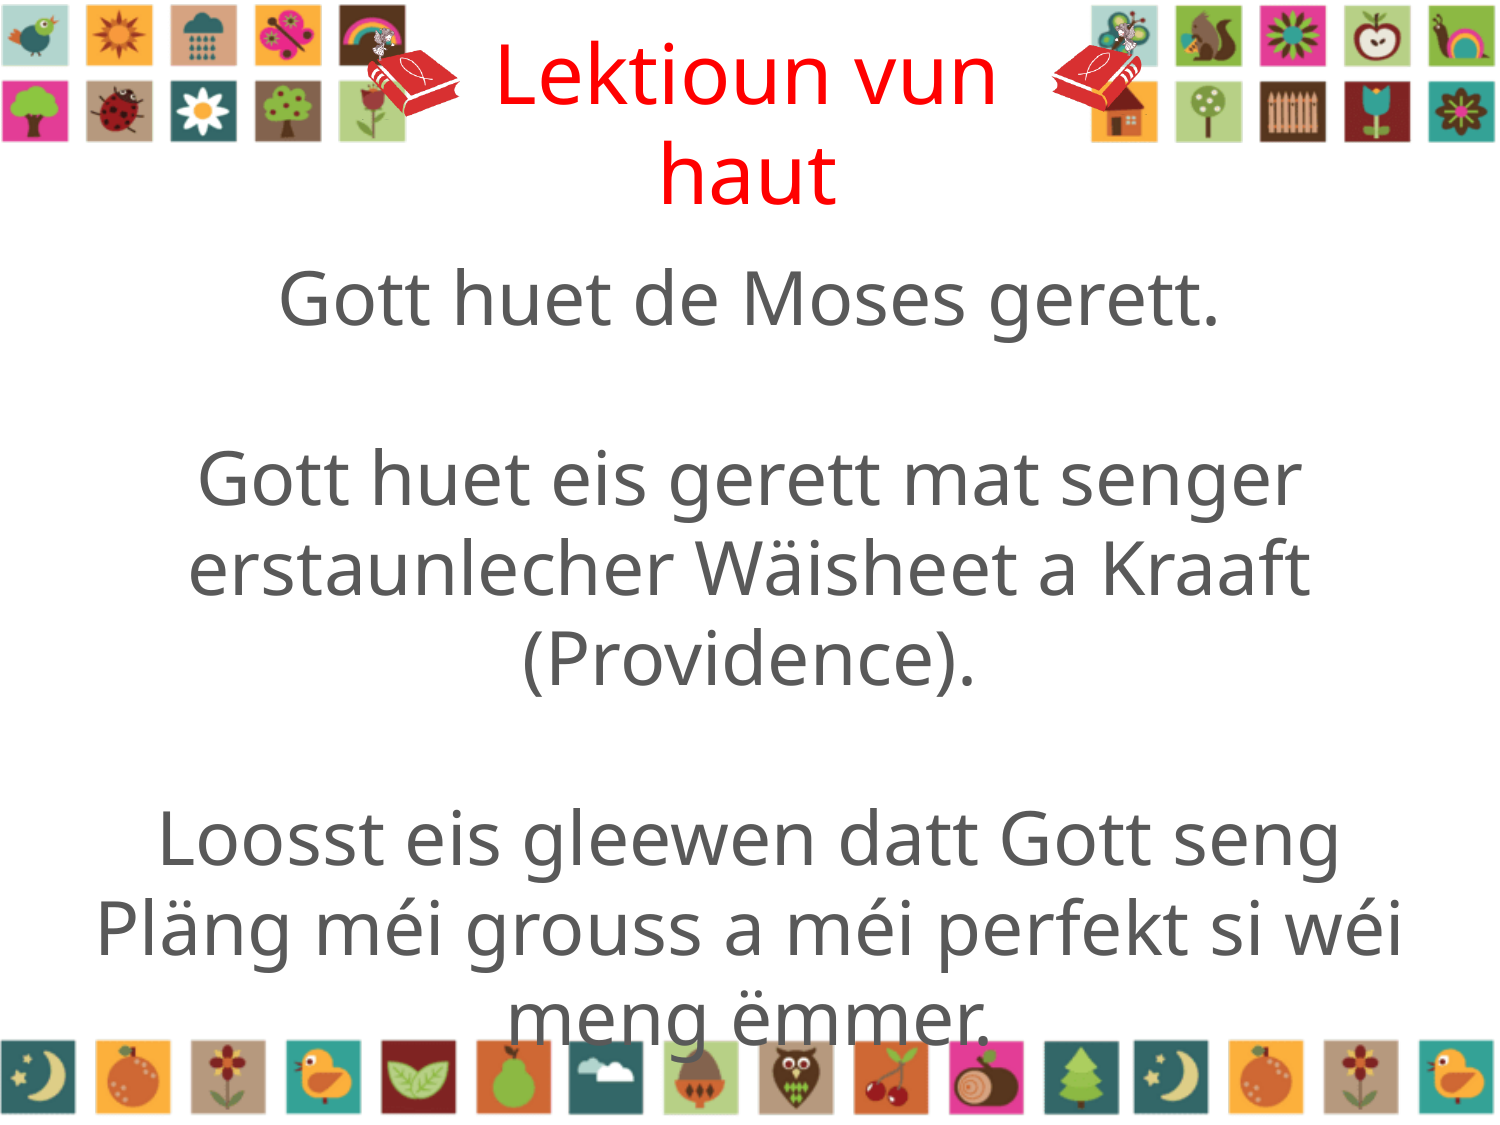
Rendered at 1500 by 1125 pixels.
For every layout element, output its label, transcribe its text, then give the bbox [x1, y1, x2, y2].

picture [1020, 3, 1500, 150]
text_box Gott huet de Moses gerett. Gott huet eis gerett mat senger erstaunlecher Wäisheet a Kraaft (Providence). Loosst eis gleewen datt Gott seng Pläng méi grouss a méi perfekt si wéi meng ëmmer. [76, 243, 1424, 1027]
text_box Lektioun vun haut [414, 13, 1080, 229]
picture [0, 3, 492, 150]
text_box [0, 1028, 1500, 1118]
